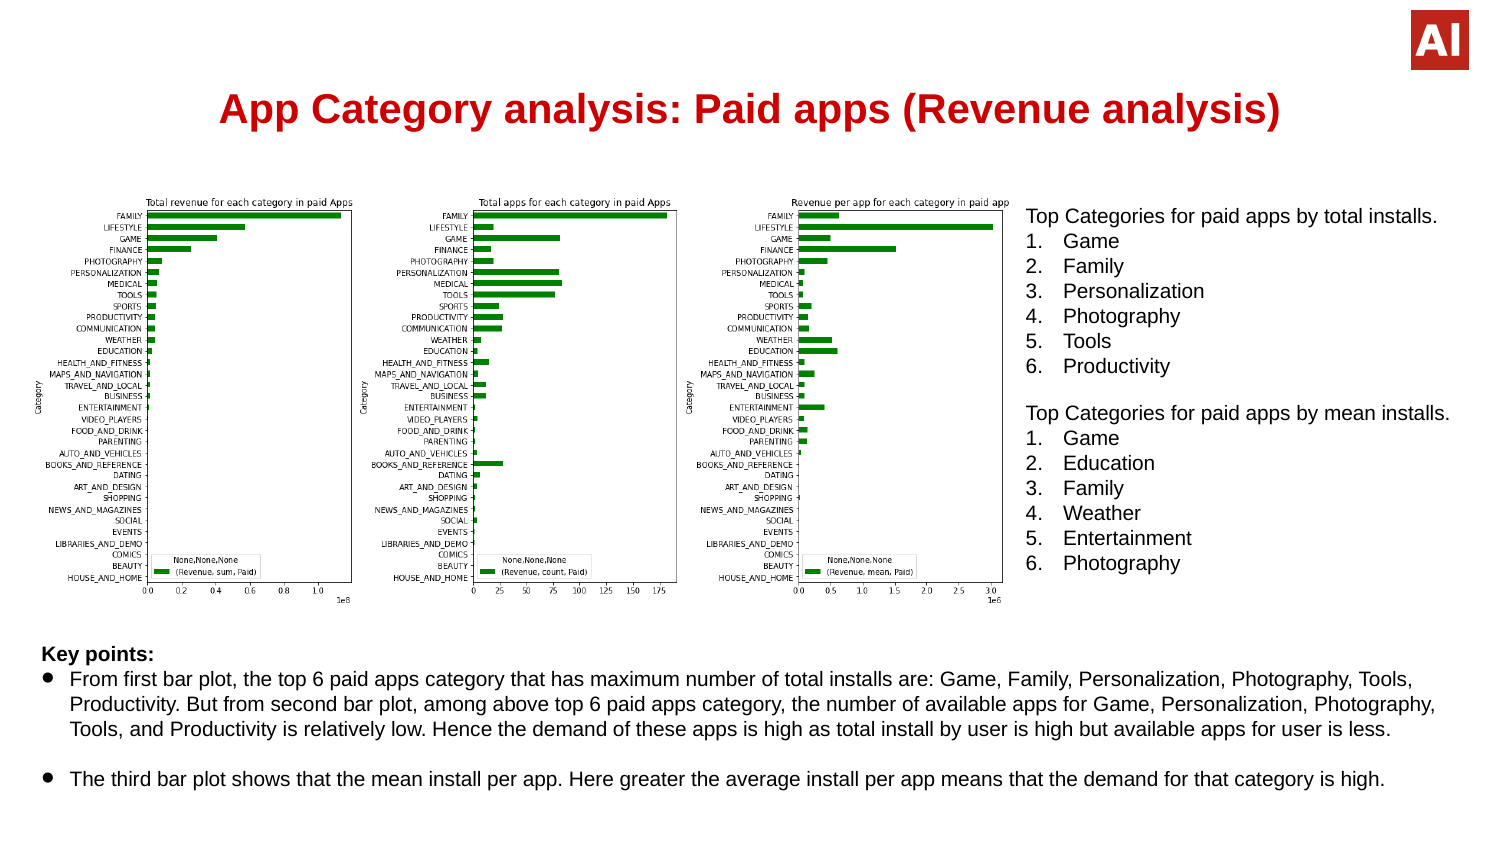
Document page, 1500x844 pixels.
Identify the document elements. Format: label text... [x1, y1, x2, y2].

picture [1411, 10, 1469, 70]
title App Category analysis: Paid apps (Revenue analysis) [51, 66, 1449, 167]
text_box Top Categories for paid apps by mean installs. Game Education Family Weather Entertainment Photography [1018, 392, 1500, 582]
text_box Top Categories for paid apps by total installs. Game Family Personalization Photography Tools Productivity [1015, 194, 1500, 385]
text_box Key points: From first bar plot, the top 6 paid apps category that has maximum number of total installs are: Game, Family, Personalization, Photography, Tools, Productivity. But from second bar plot, among above top 6 paid apps category, the number of available apps for Game, Personalization, Photography, Tools, and Productivity is relatively low. Hence the demand of these apps is high as total install by user is high but available apps for user is less. The third bar plot shows that the mean install per app. Here greater the average install per app means that the demand for that category is high. [26, 633, 1485, 798]
picture [29, 194, 1015, 610]
